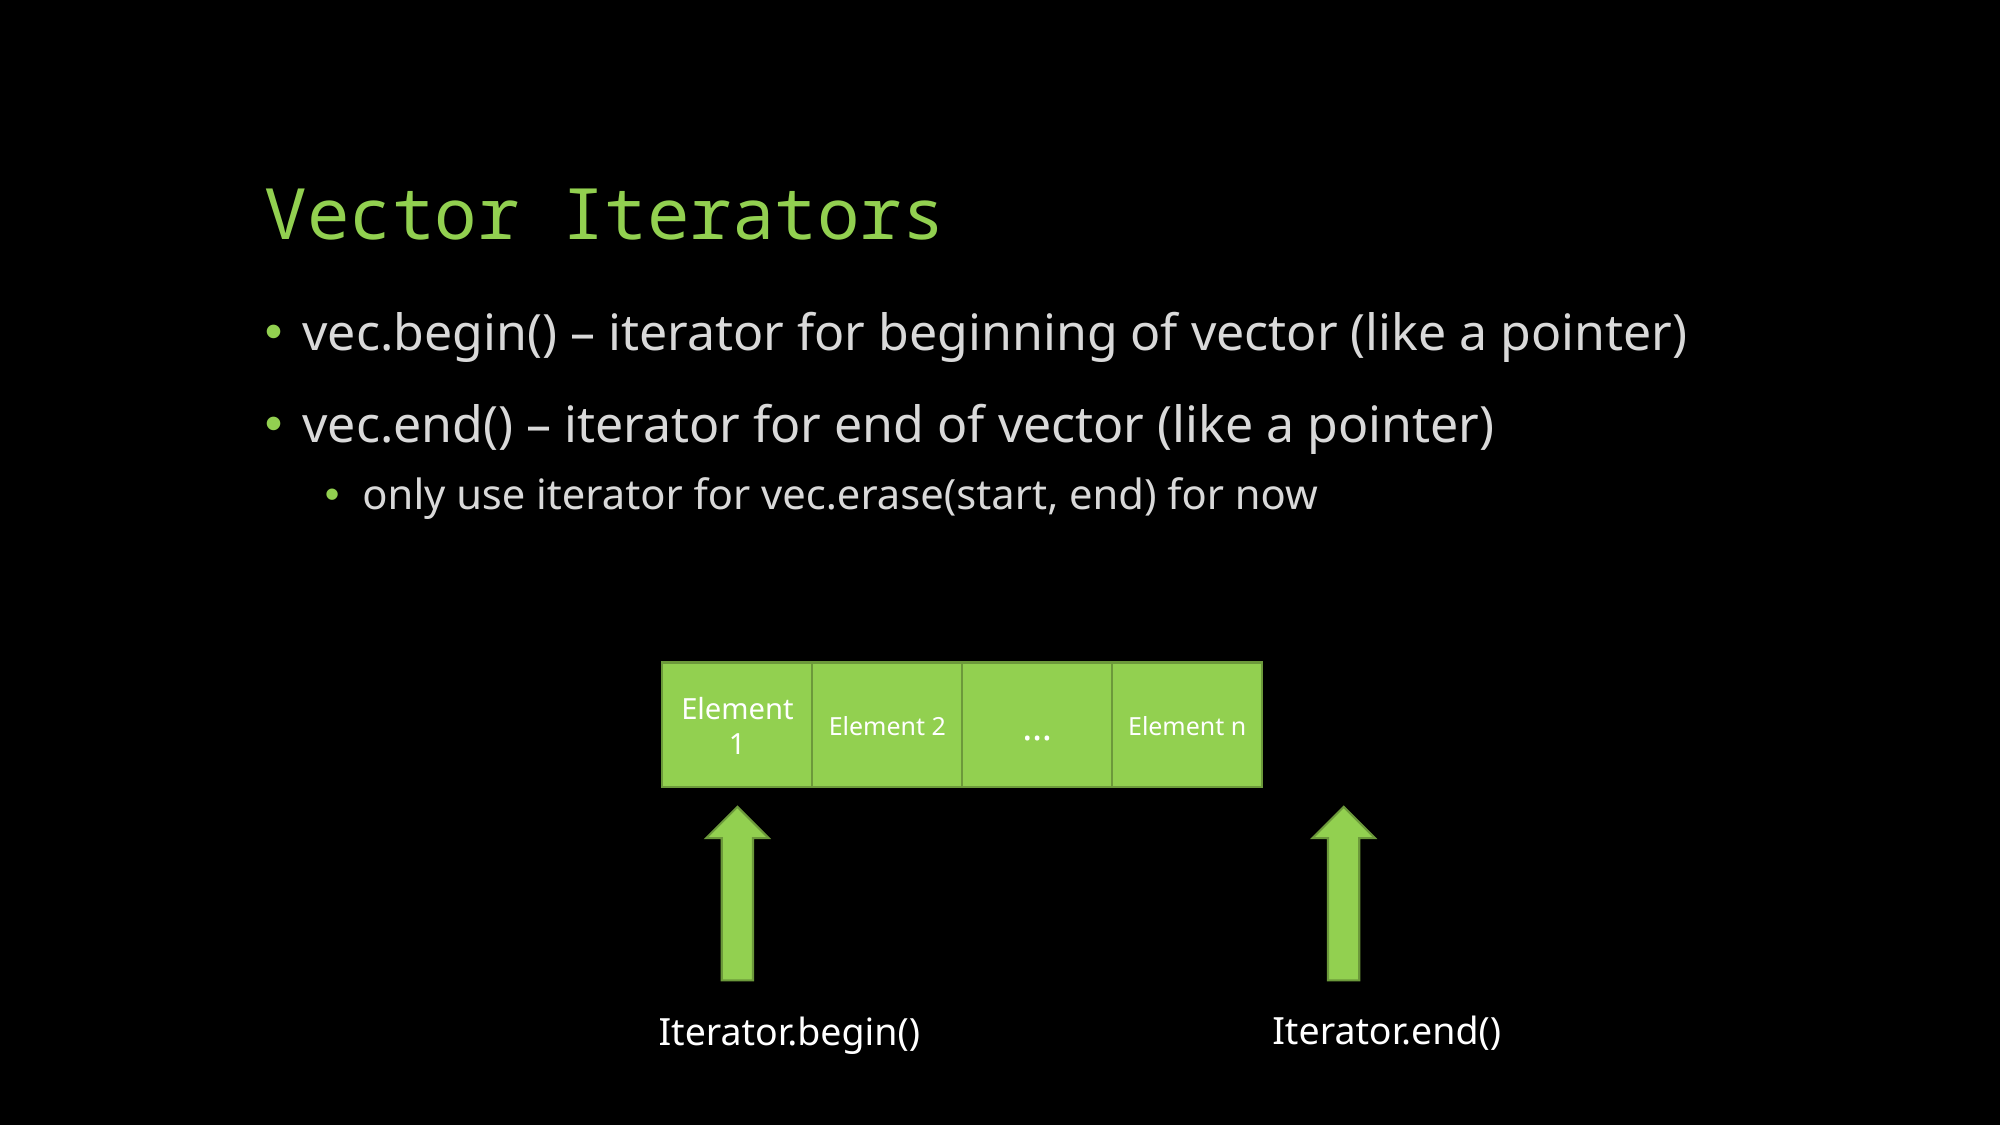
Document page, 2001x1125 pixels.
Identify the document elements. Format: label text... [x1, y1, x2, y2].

title Vector Iterators [249, 75, 1750, 263]
text_box [703, 805, 772, 982]
list vec.begin() – iterator for beginning of vector (like a pointer) vec.end() – iterator for end of vector (like a pointer) only use iterator for vec.erase(start, end) for now [249, 299, 1750, 1000]
text_box Iterator.begin() [643, 1000, 982, 1061]
text_box Element 2 [811, 661, 961, 788]
text_box Element n [1111, 661, 1263, 788]
text_box Iterator.end() [1257, 999, 1595, 1060]
text_box [1309, 805, 1378, 982]
text_box Element 1 [661, 661, 811, 788]
text_box … [961, 661, 1111, 788]
